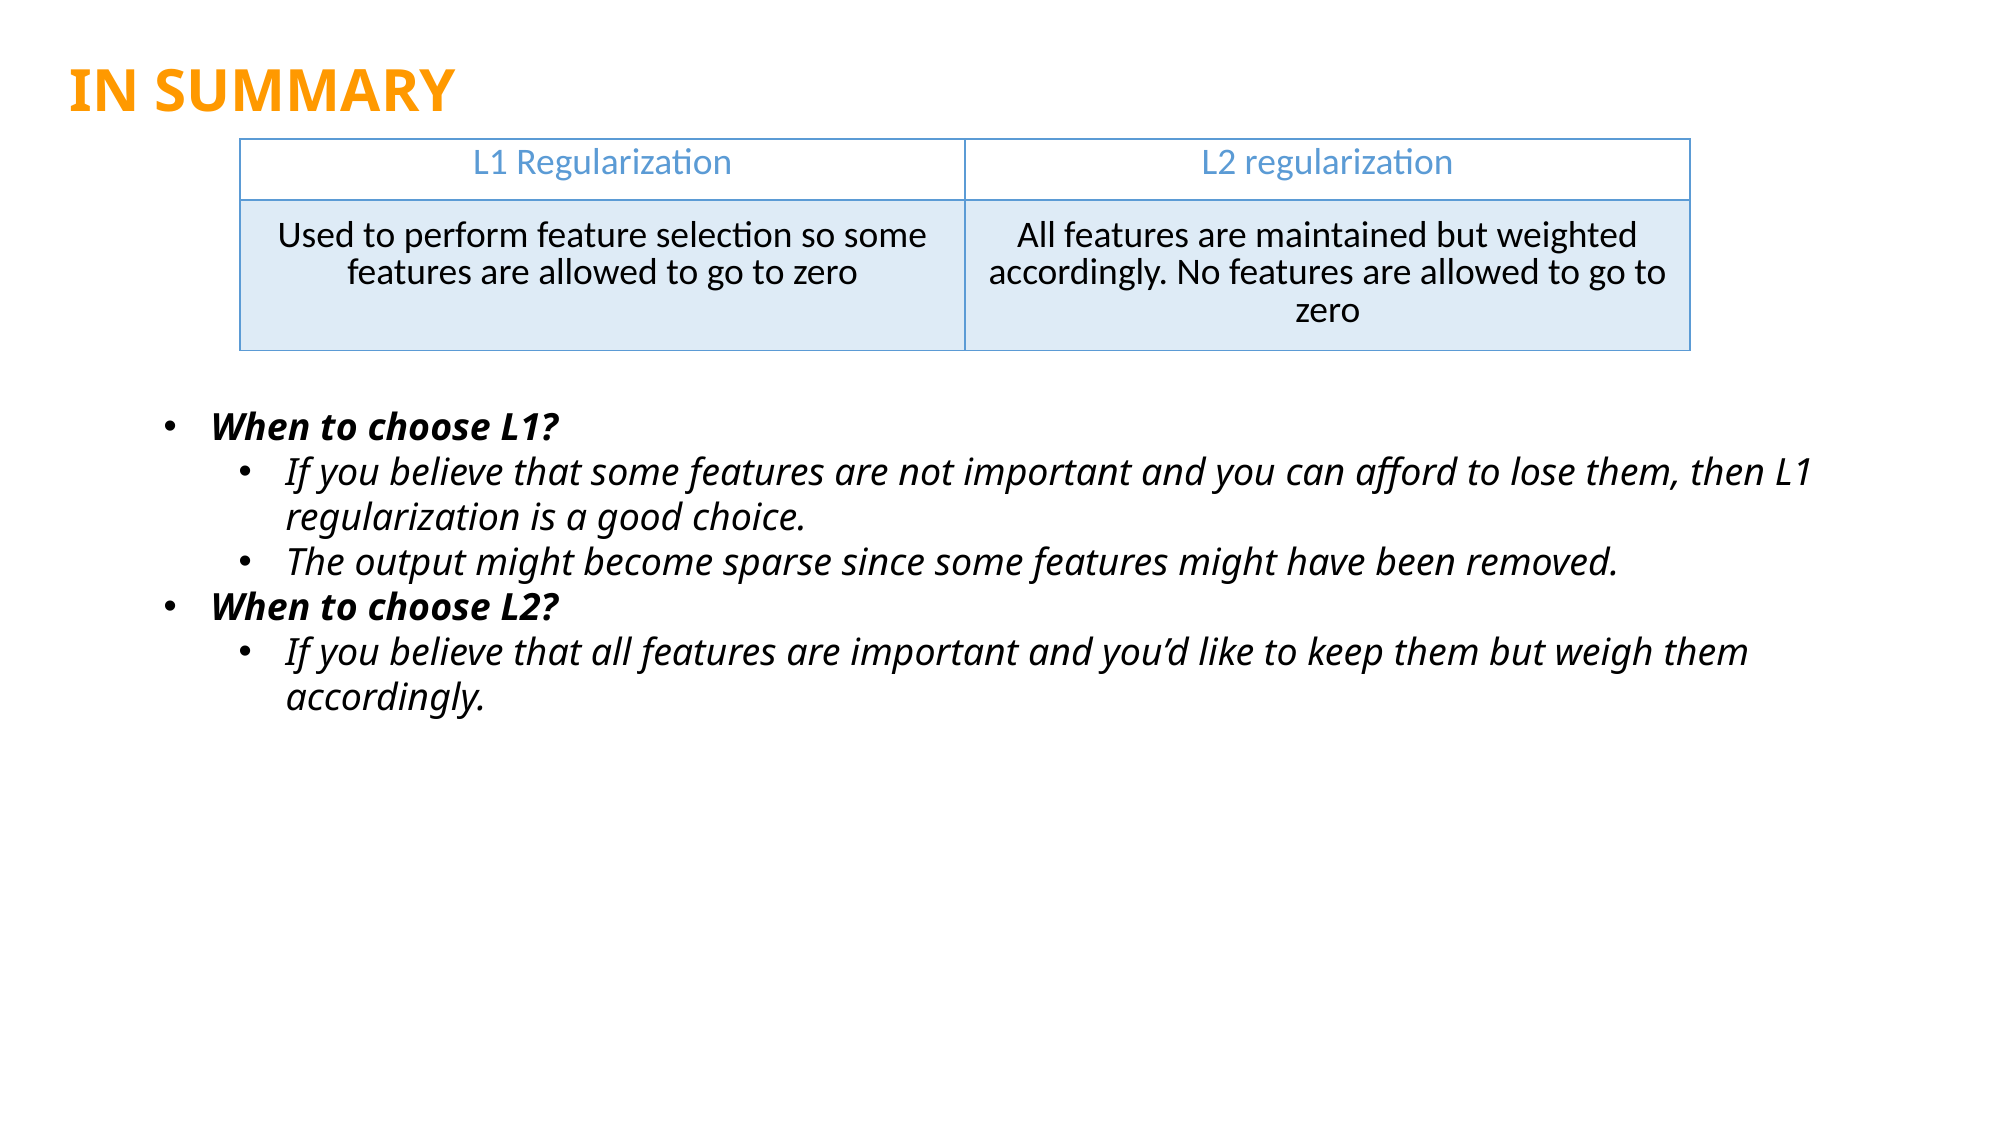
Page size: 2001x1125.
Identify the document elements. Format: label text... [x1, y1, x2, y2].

table_cell Used to perform feature selection so some features are allowed to go to zero [241, 201, 964, 350]
text_box [174, 98, 1426, 262]
table_header L1 Regularization [241, 140, 964, 199]
text_box IN SUMMARY [54, 45, 2000, 131]
table_cell All features are maintained but weighted accordingly. No features are allowed to go to zero [966, 201, 1689, 350]
text_box When to choose L1? If you believe that some features are not important and you can afford to lose them, then L1 regularization is a good choice. The output might become sparse since some features might have been removed. When to choose L2? If you believe that all features are important and you’d like to keep them but weigh them accordingly. [148, 395, 1851, 726]
table_header L2 regularization [966, 140, 1689, 199]
